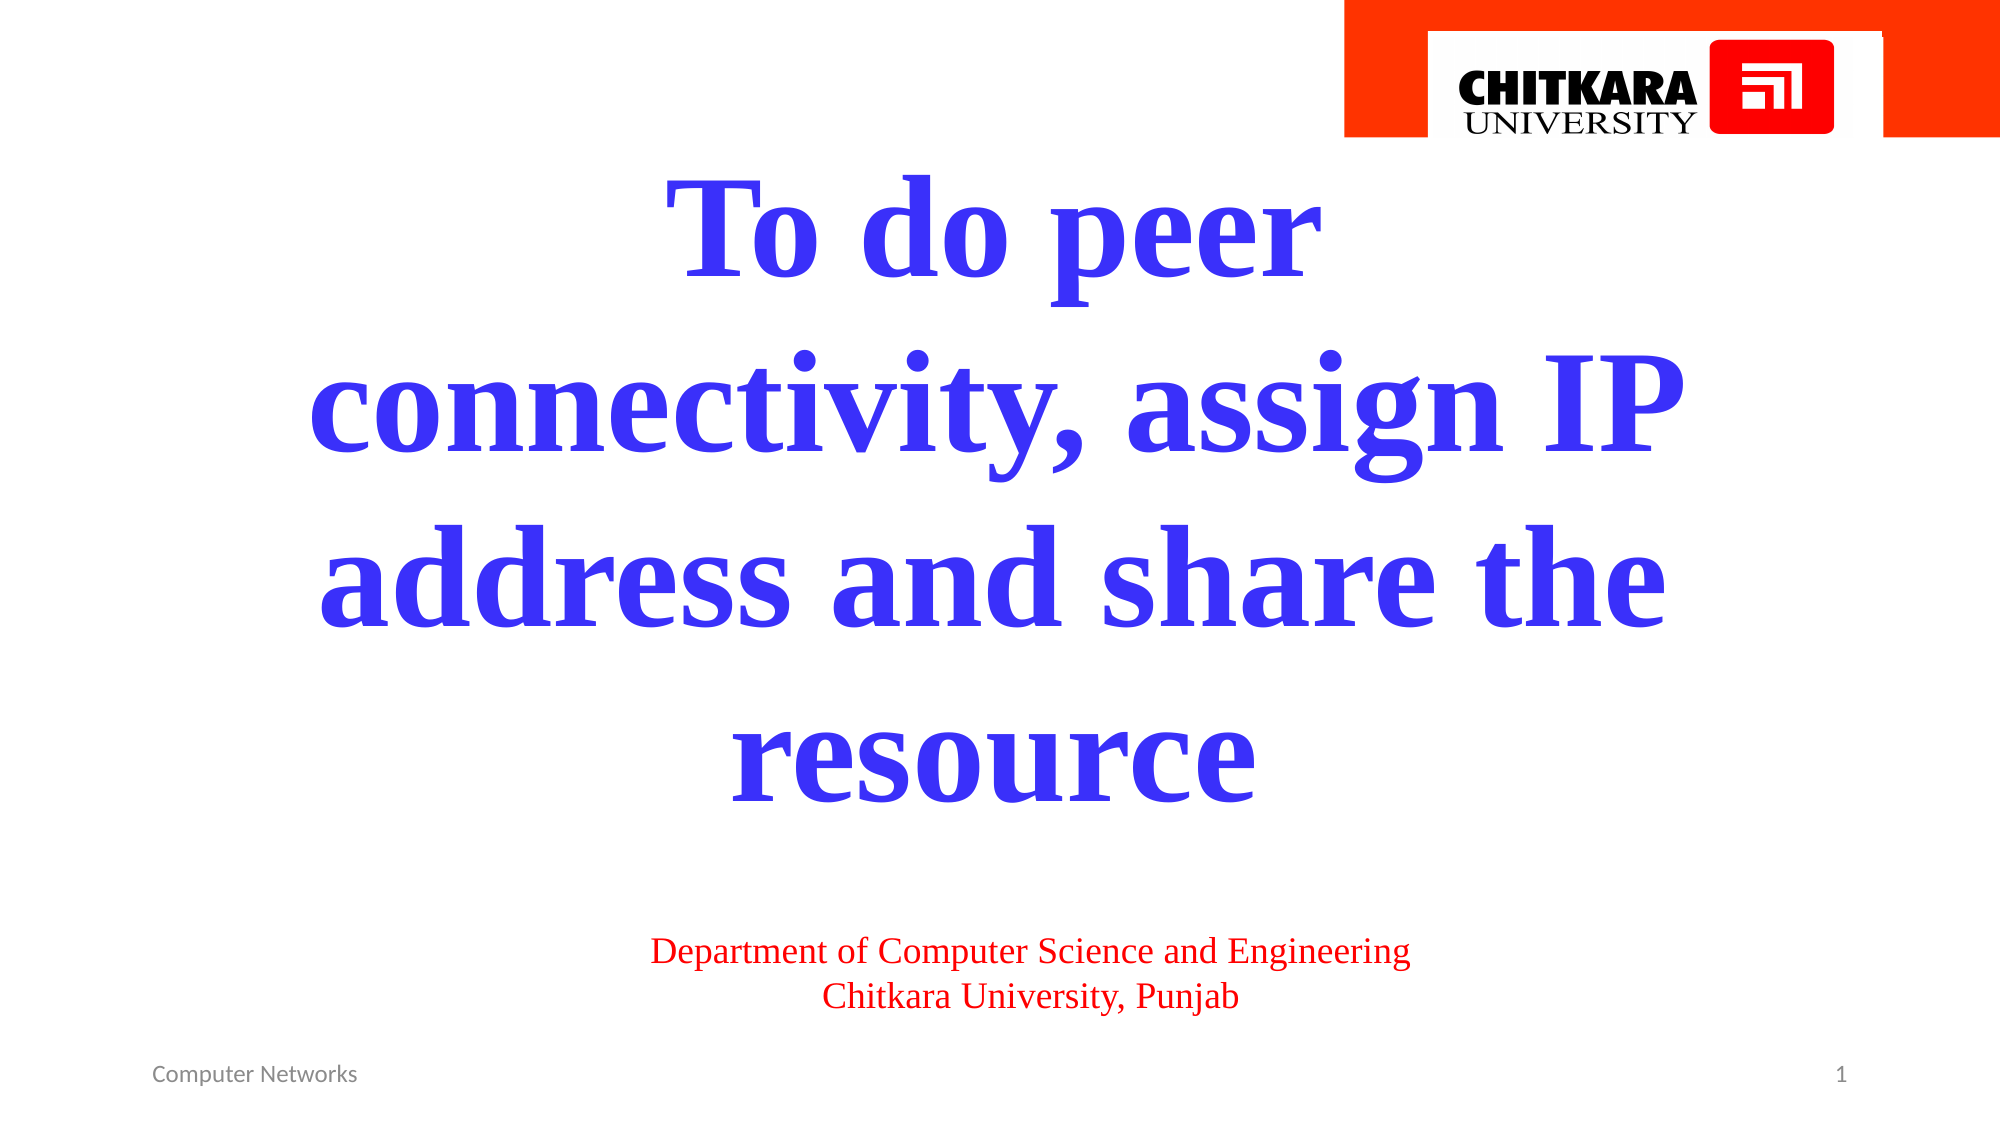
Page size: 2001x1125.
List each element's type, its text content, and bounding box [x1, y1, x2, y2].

text_box To do peer connectivity, assign IP address and share the resource [274, 149, 1713, 813]
slide_number 1 [1412, 1042, 1863, 1103]
slide_number Computer Networks [137, 1042, 588, 1103]
text_box Department of Computer Science and Engineering Chitkara University, Punjab [525, 918, 1538, 1024]
picture [1433, 37, 1854, 138]
